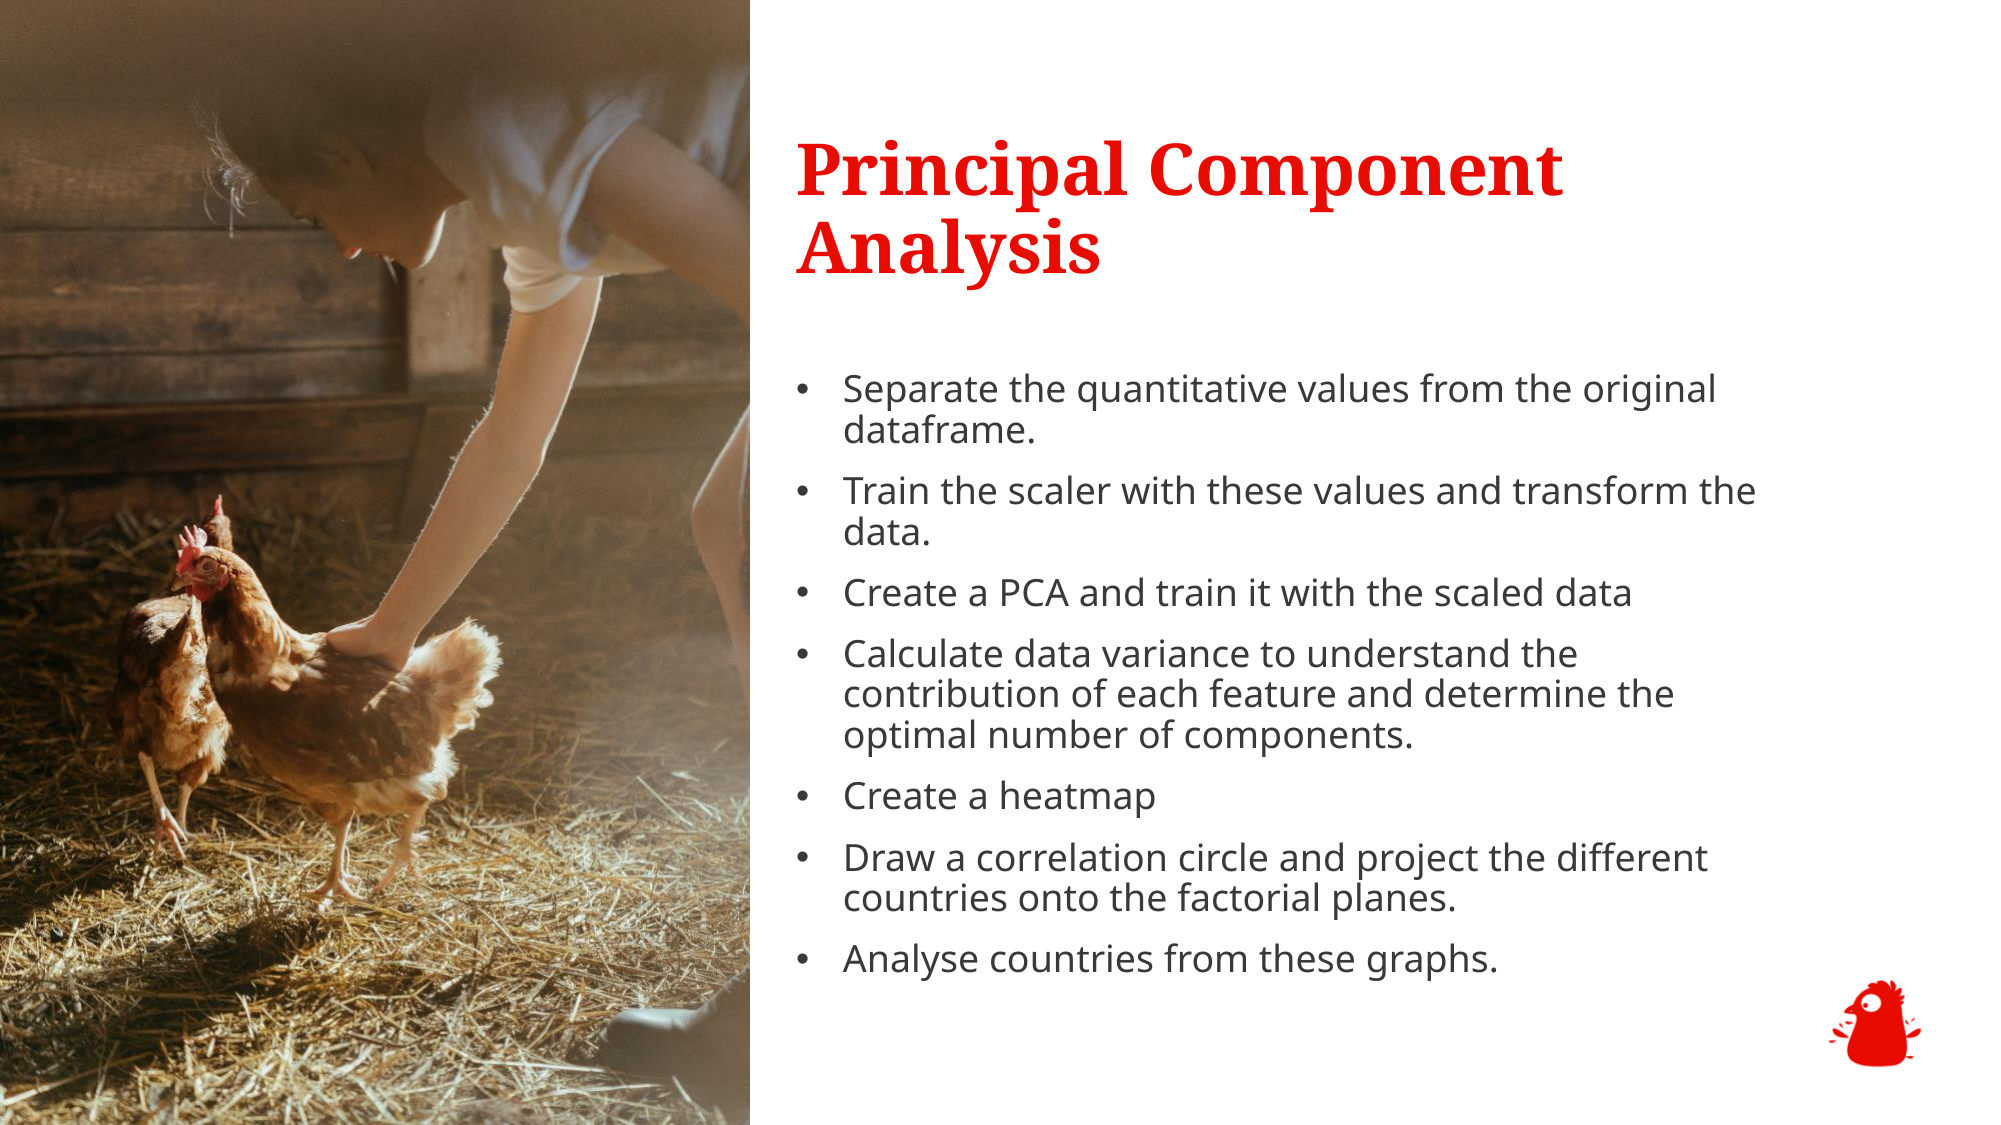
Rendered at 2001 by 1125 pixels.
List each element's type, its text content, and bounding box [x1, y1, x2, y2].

title Principal Component Analysis [780, 125, 1845, 297]
picture [1828, 960, 1926, 1079]
list Separate the quantitative values from the original dataframe. Train the scaler with these values and transform the data. Create a PCA and train it with the scaled data Calculate data variance to understand the contribution of each feature and determine the optimal number of components. Create a heatmap Draw a correlation circle and project the different countries onto the factorial planes. Analyse countries from these graphs. [780, 362, 1787, 915]
picture [0, 0, 750, 1125]
